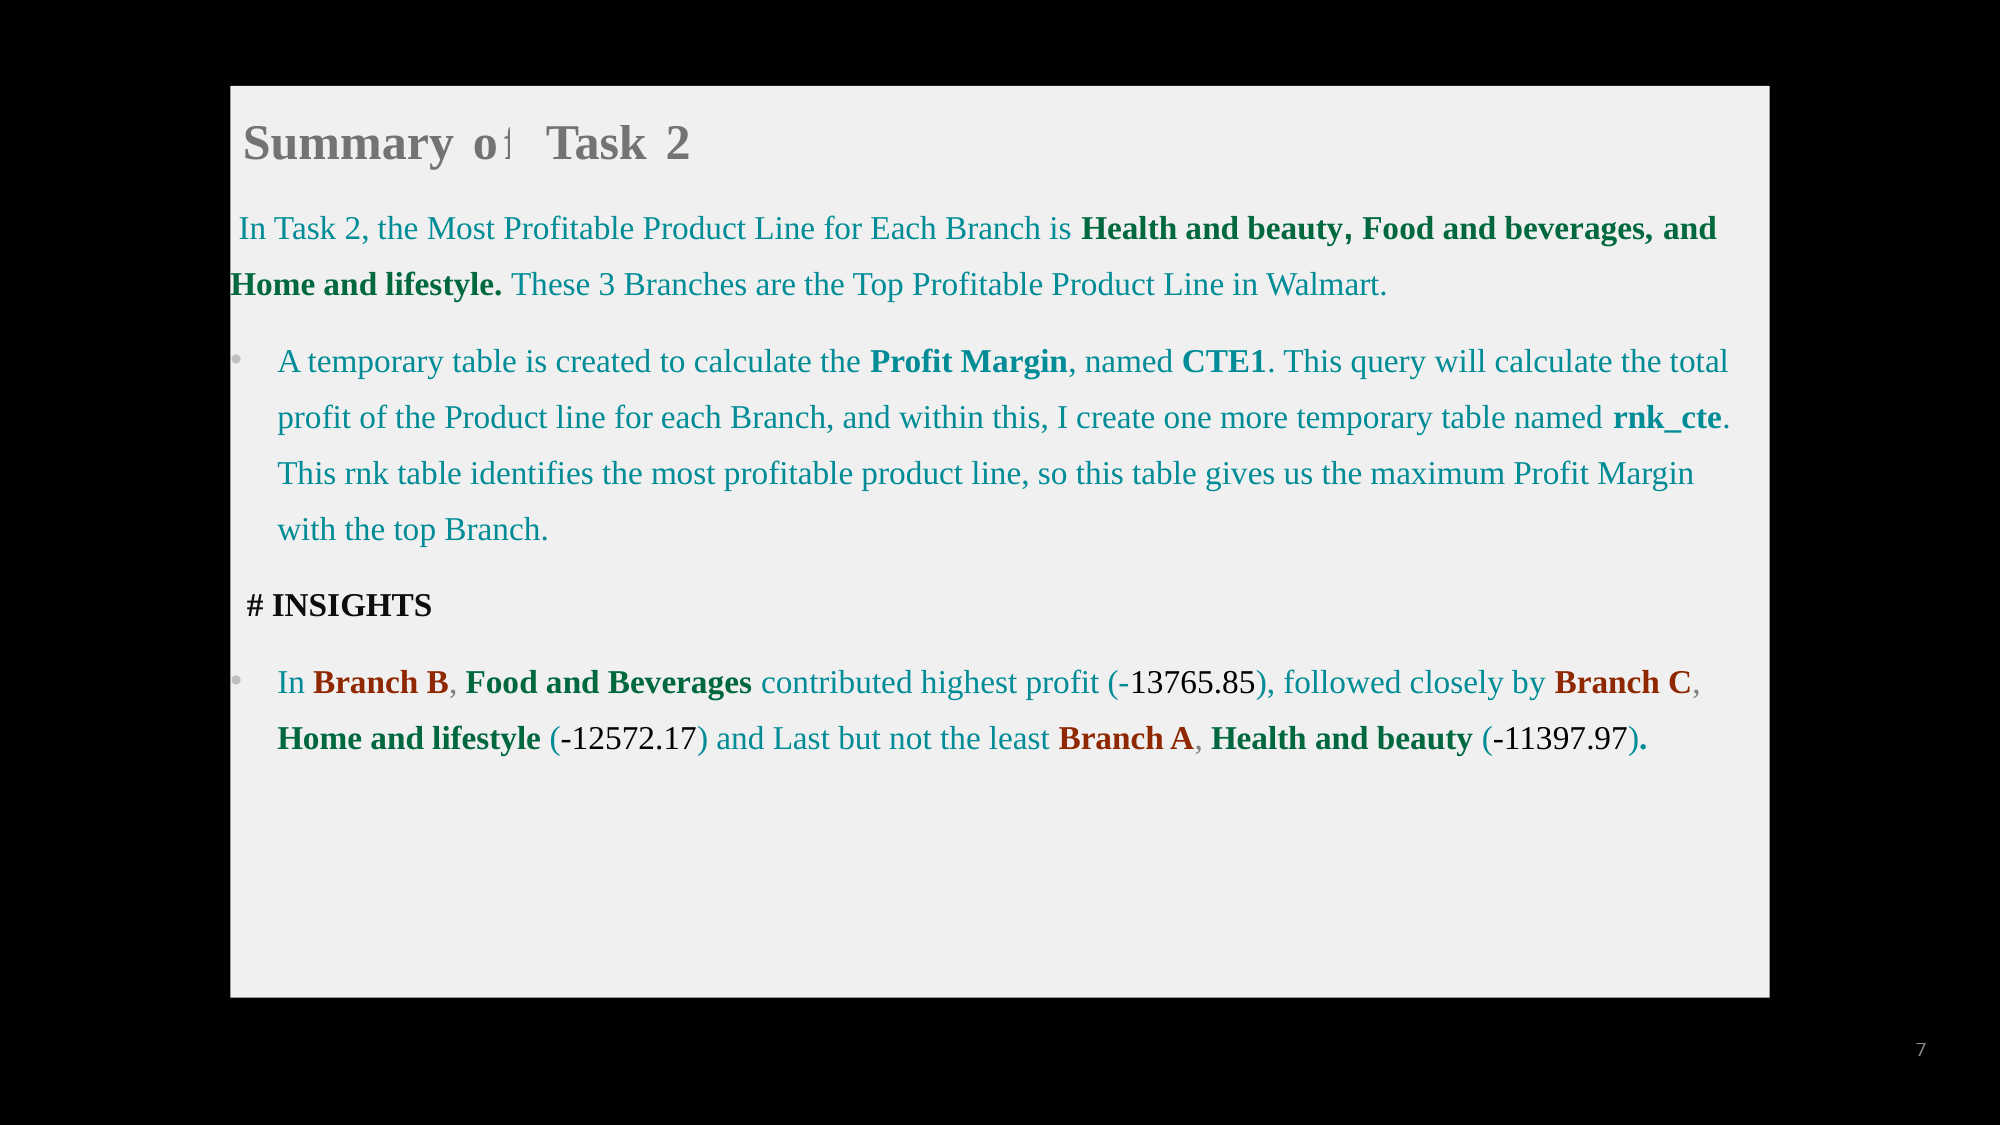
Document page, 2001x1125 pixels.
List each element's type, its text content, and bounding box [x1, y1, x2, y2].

slide_number 7 [1843, 1009, 1927, 1092]
list Summary of Task 2: In Task 2, the Most Profitable Product Line for Each Branch is Health and beauty, Food and beverages, and Home and lifestyle. These 3 Branches are the Top Profitable Product Line in Walmart. A temporary table is created to calculate the Profit Margin, named CTE1. This query will calculate the total profit of the Product line for each Branch, and within this, I create one more temporary table named rnk_cte. This rnk table identifies the most profitable product line, so this table gives us the maximum Profit Margin with the top Branch. # INSIGHTS In Branch B, Food and Beverages contributed highest profit (-13765.85), followed closely by Branch C, Home and lifestyle (-12572.17) and Last but not the least Branch A, Health and beauty (-11397.97). [230, 85, 1770, 998]
